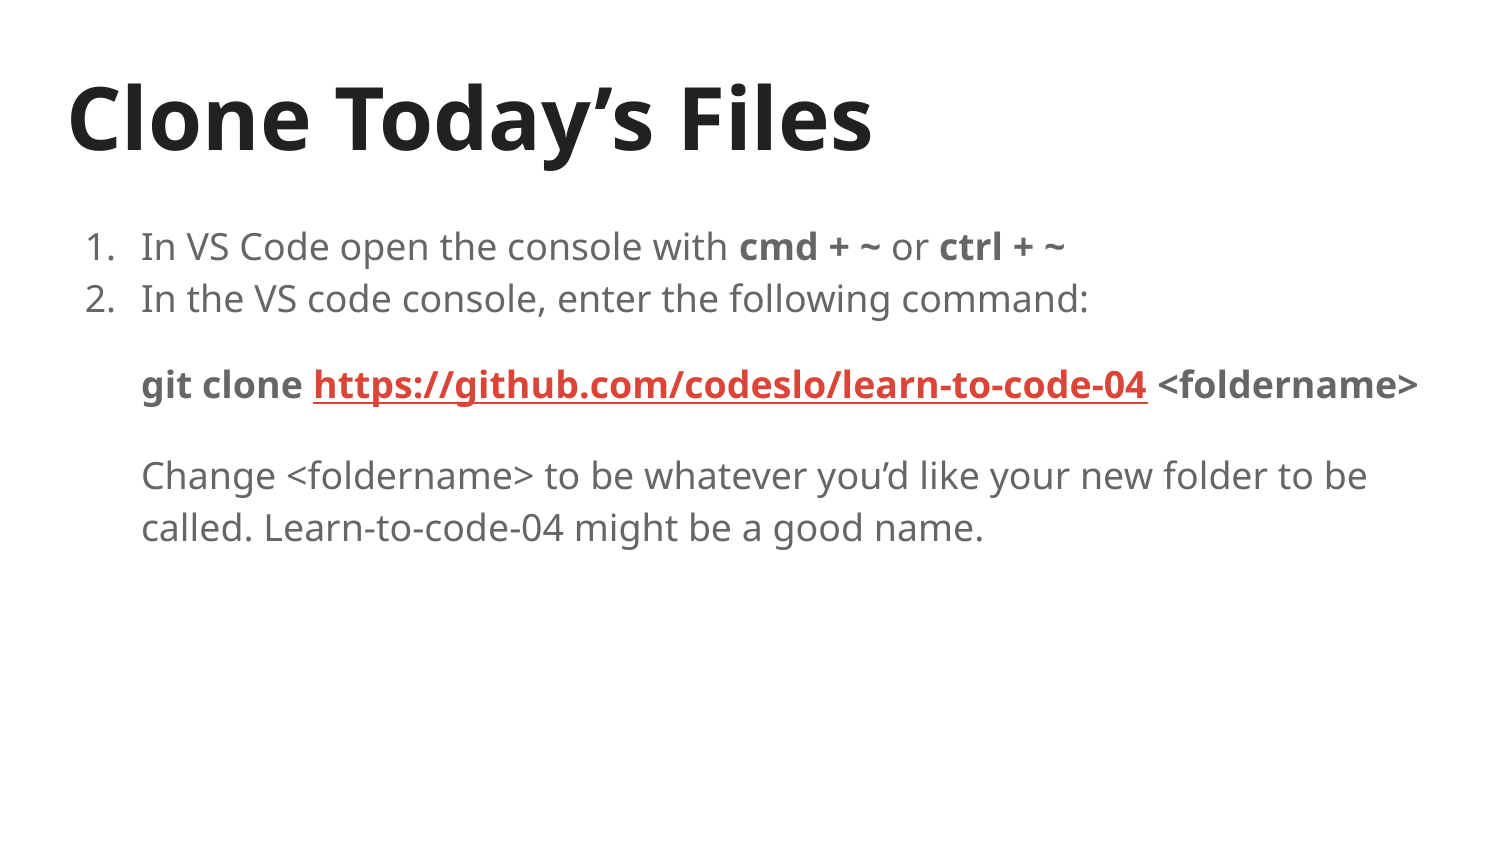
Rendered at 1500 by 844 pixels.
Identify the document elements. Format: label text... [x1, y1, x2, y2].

title Clone Today’s Files [51, 48, 1449, 180]
list In VS Code open the console with cmd + ~ or ctrl + ~ In the VS code console, enter the following command: git clone https://github.com/codeslo/learn-to-code-04 <foldername> Change <foldername> to be whatever you’d like your new folder to be called. Learn-to-code-04 might be a good name. [51, 201, 1449, 750]
